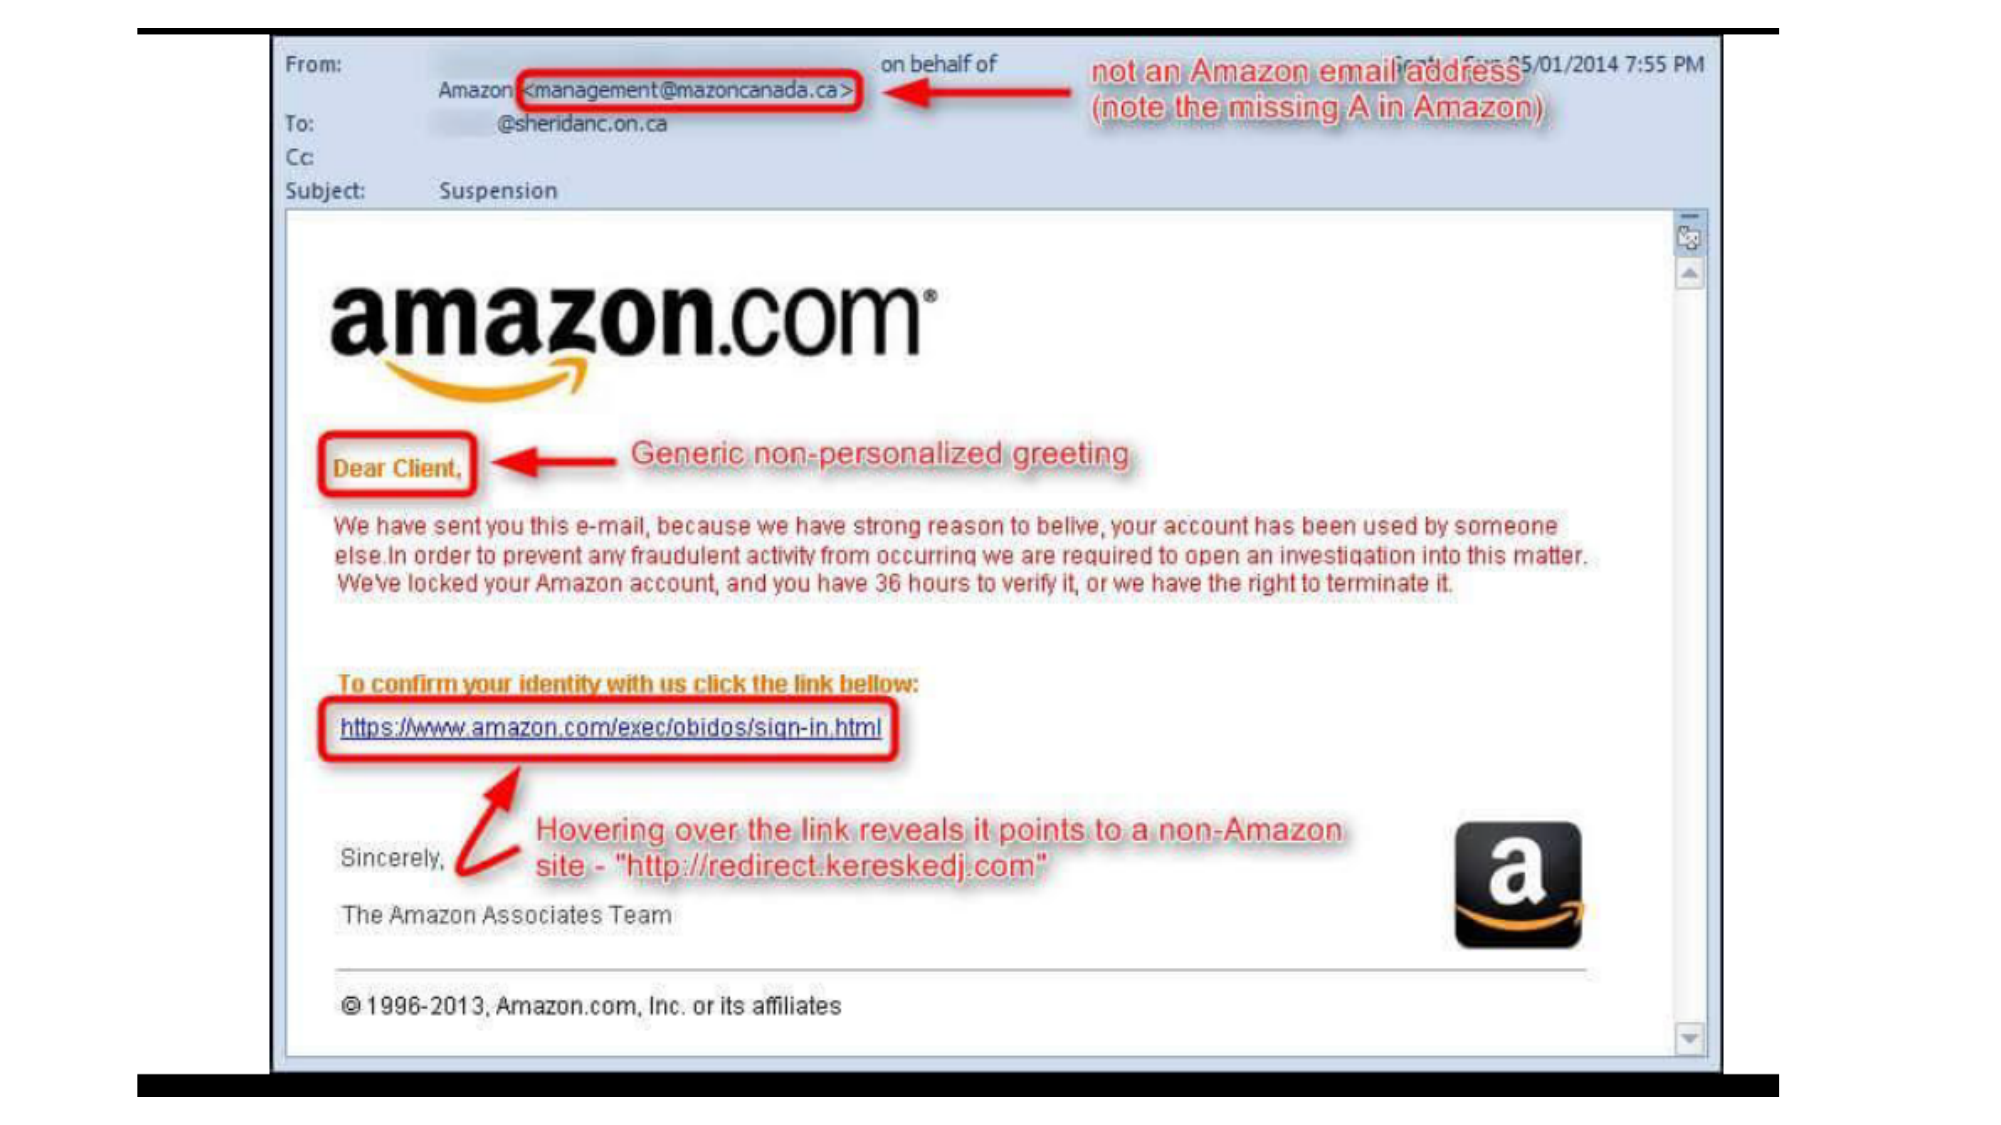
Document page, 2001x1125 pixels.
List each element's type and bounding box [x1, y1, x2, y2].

picture [137, 28, 1780, 1096]
